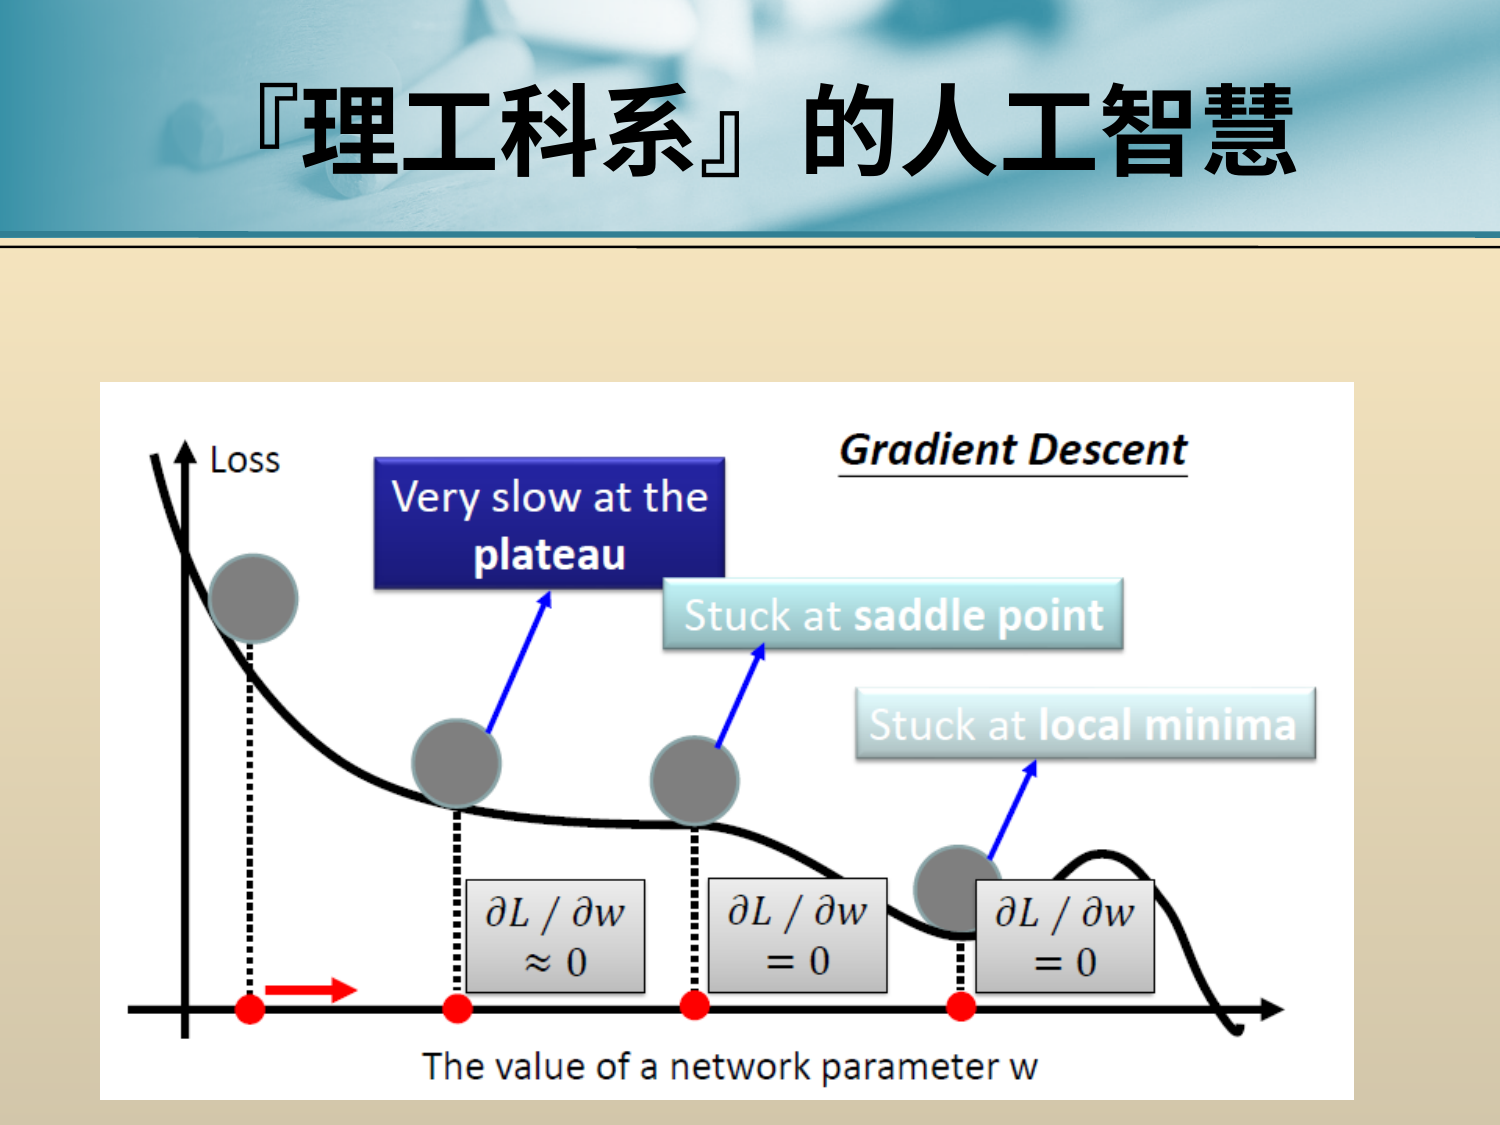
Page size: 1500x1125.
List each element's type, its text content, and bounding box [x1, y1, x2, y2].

list [29, 262, 1425, 1100]
picture [100, 382, 1354, 1100]
title 『理工科系』的人工智慧 [75, 24, 1425, 233]
